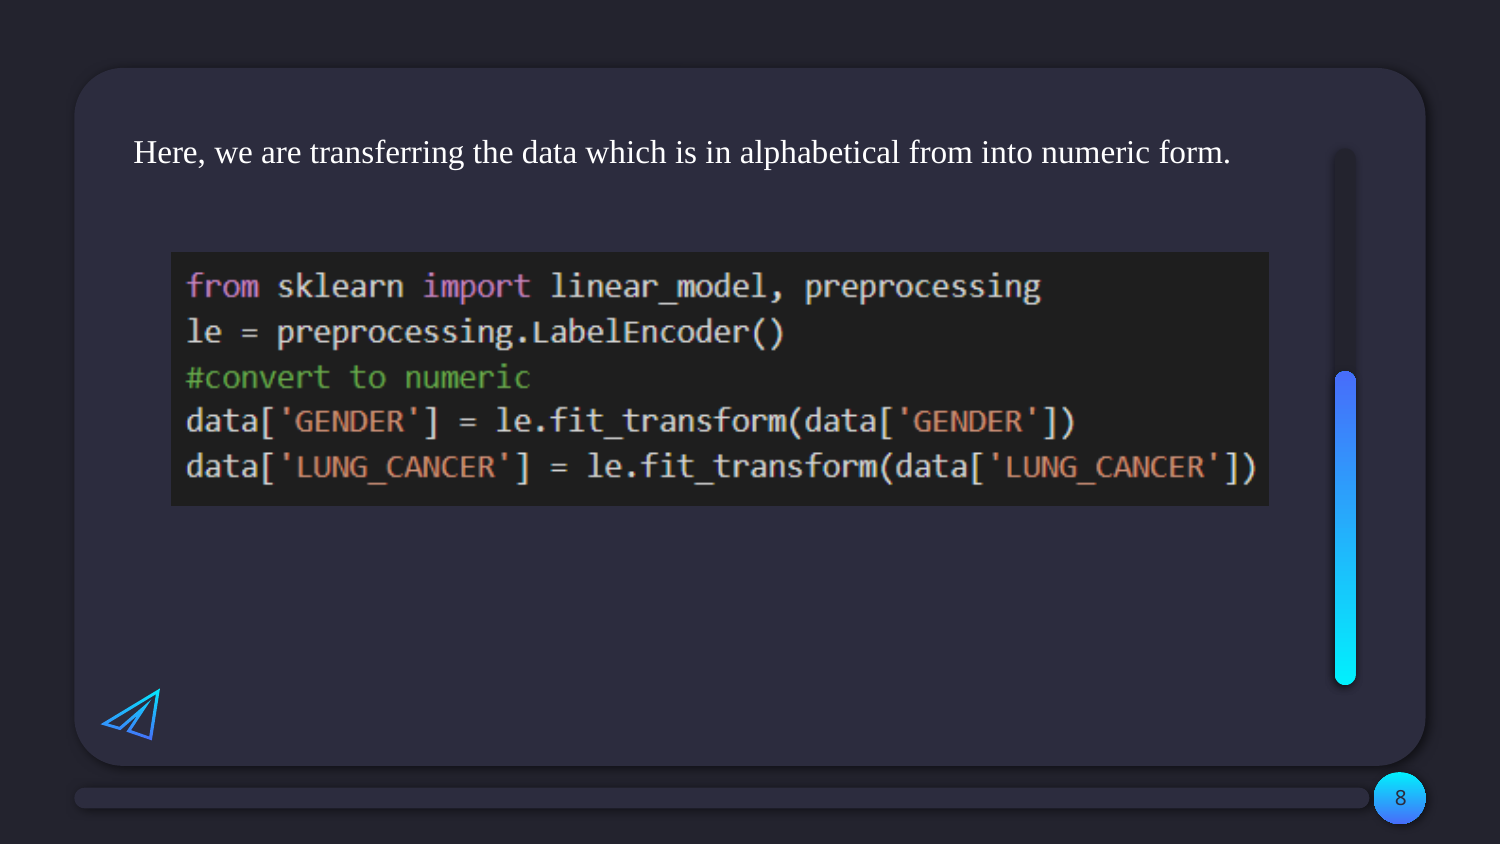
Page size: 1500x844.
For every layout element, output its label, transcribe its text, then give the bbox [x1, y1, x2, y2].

text_box Here, we are transferring the data which is in alphabetical from into numeric form. [118, 122, 1249, 178]
picture [171, 252, 1269, 506]
